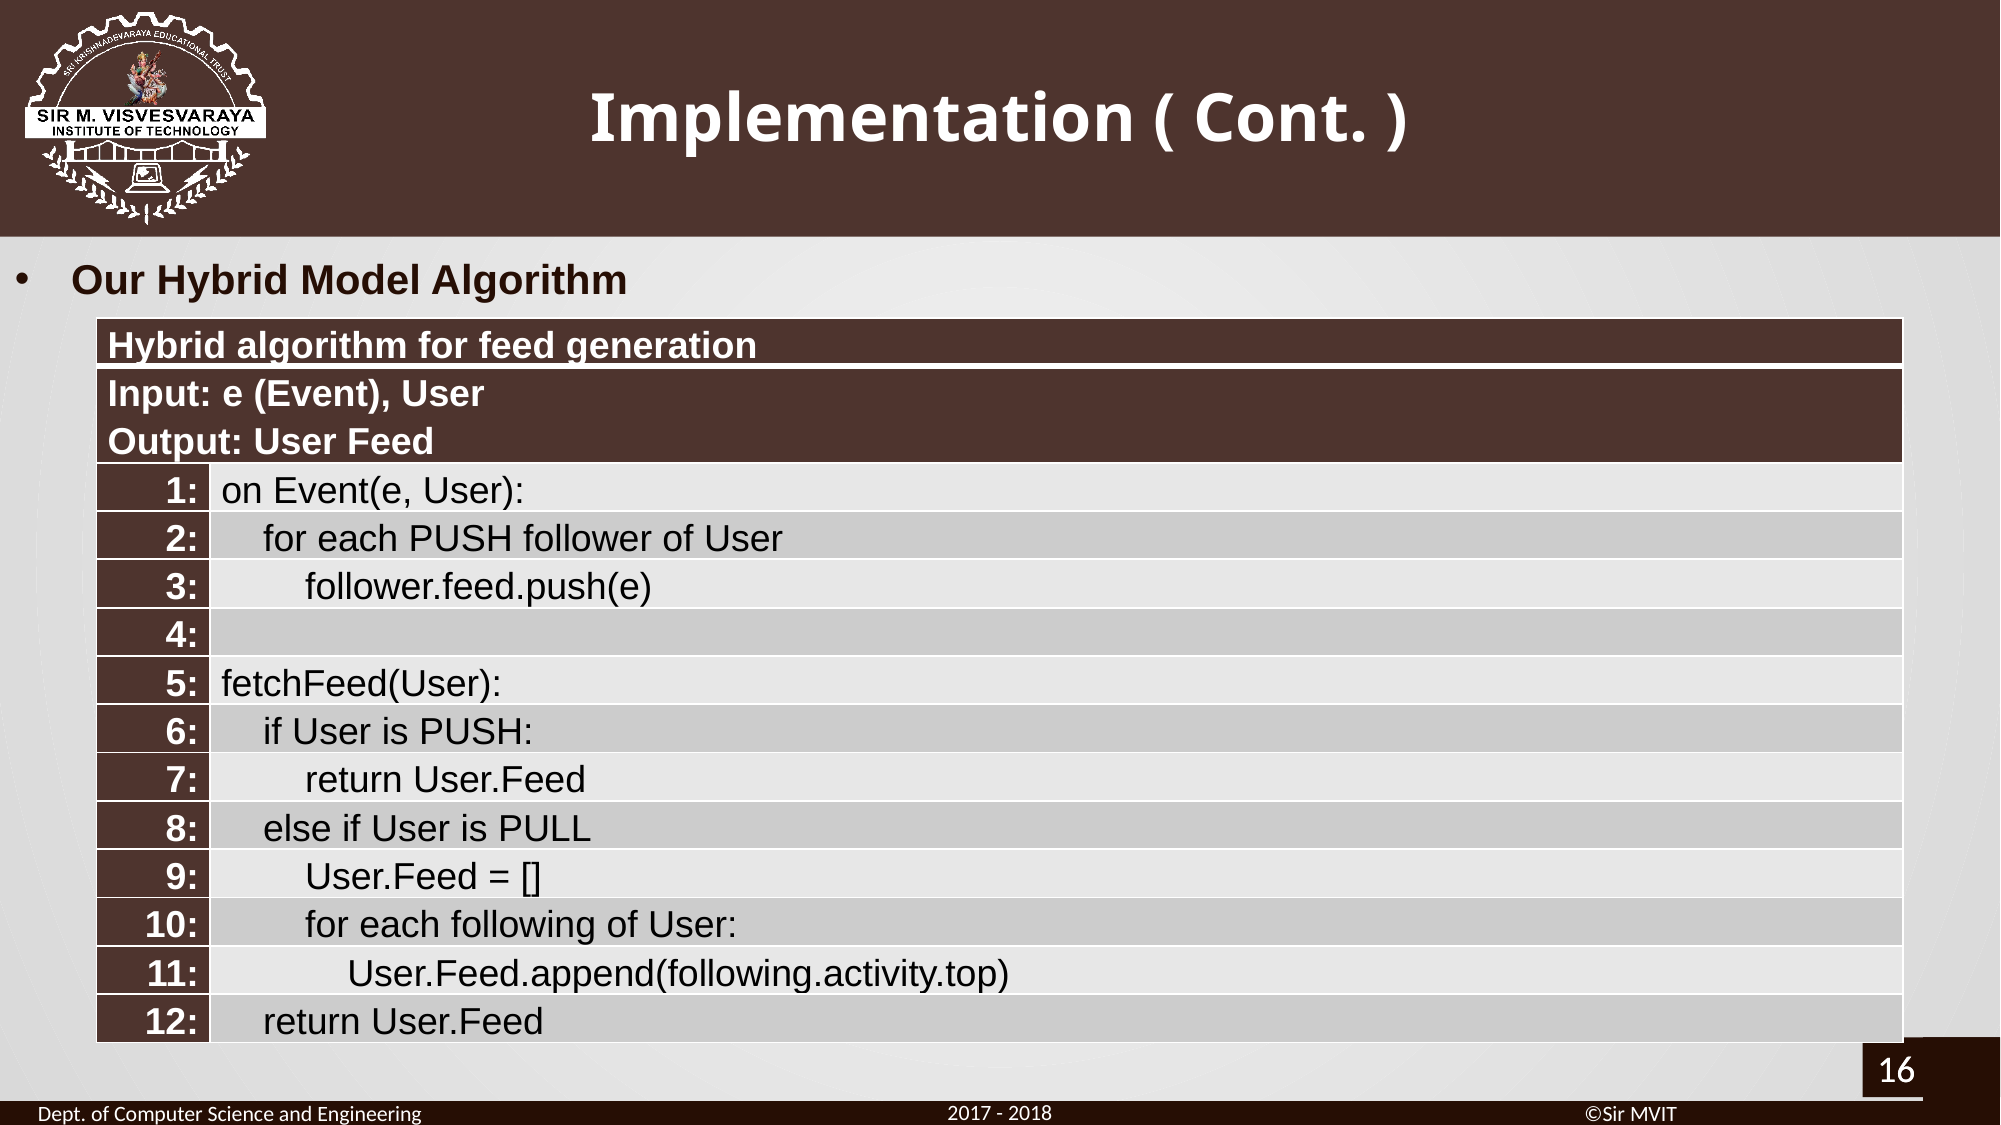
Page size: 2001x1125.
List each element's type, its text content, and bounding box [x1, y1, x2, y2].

table_cell if User is PUSH: [211, 705, 1902, 752]
table_cell else if User is PULL [211, 802, 1902, 848]
table_cell 1: [97, 464, 209, 510]
table_cell [211, 609, 1902, 655]
table_cell 3: [97, 560, 209, 607]
title Implementation ( Cont. ) [0, 0, 2000, 245]
table_cell User.Feed.append(following.activity.top) [211, 947, 1902, 993]
table_cell 2: [97, 512, 209, 558]
table_cell fetchFeed(User): [211, 657, 1902, 703]
table_header Hybrid algorithm for feed generation [97, 319, 1902, 363]
table_cell 5: [97, 657, 209, 703]
table_cell 7: [97, 753, 209, 800]
table_cell for each following of User: [211, 898, 1902, 945]
table_cell return User.Feed [211, 753, 1902, 800]
text_box Our Hybrid Model Algorithm [0, 245, 2000, 319]
table_cell 8: [97, 802, 209, 848]
table_cell return User.Feed [211, 995, 1902, 1042]
table_cell Input: e (Event), User Output: User Feed [97, 369, 1902, 462]
table_cell 6: [97, 705, 209, 752]
table_cell for each PUSH follower of User [211, 512, 1902, 558]
table_cell follower.feed.push(e) [211, 560, 1902, 607]
table_cell 10: [97, 898, 209, 945]
table_cell 9: [97, 850, 209, 897]
table_cell 11: [97, 947, 209, 993]
table_cell 12: [97, 995, 209, 1042]
table_cell on Event(e, User): [211, 464, 1902, 510]
table_cell 4: [97, 609, 209, 655]
table_cell User.Feed = [] [211, 850, 1902, 897]
